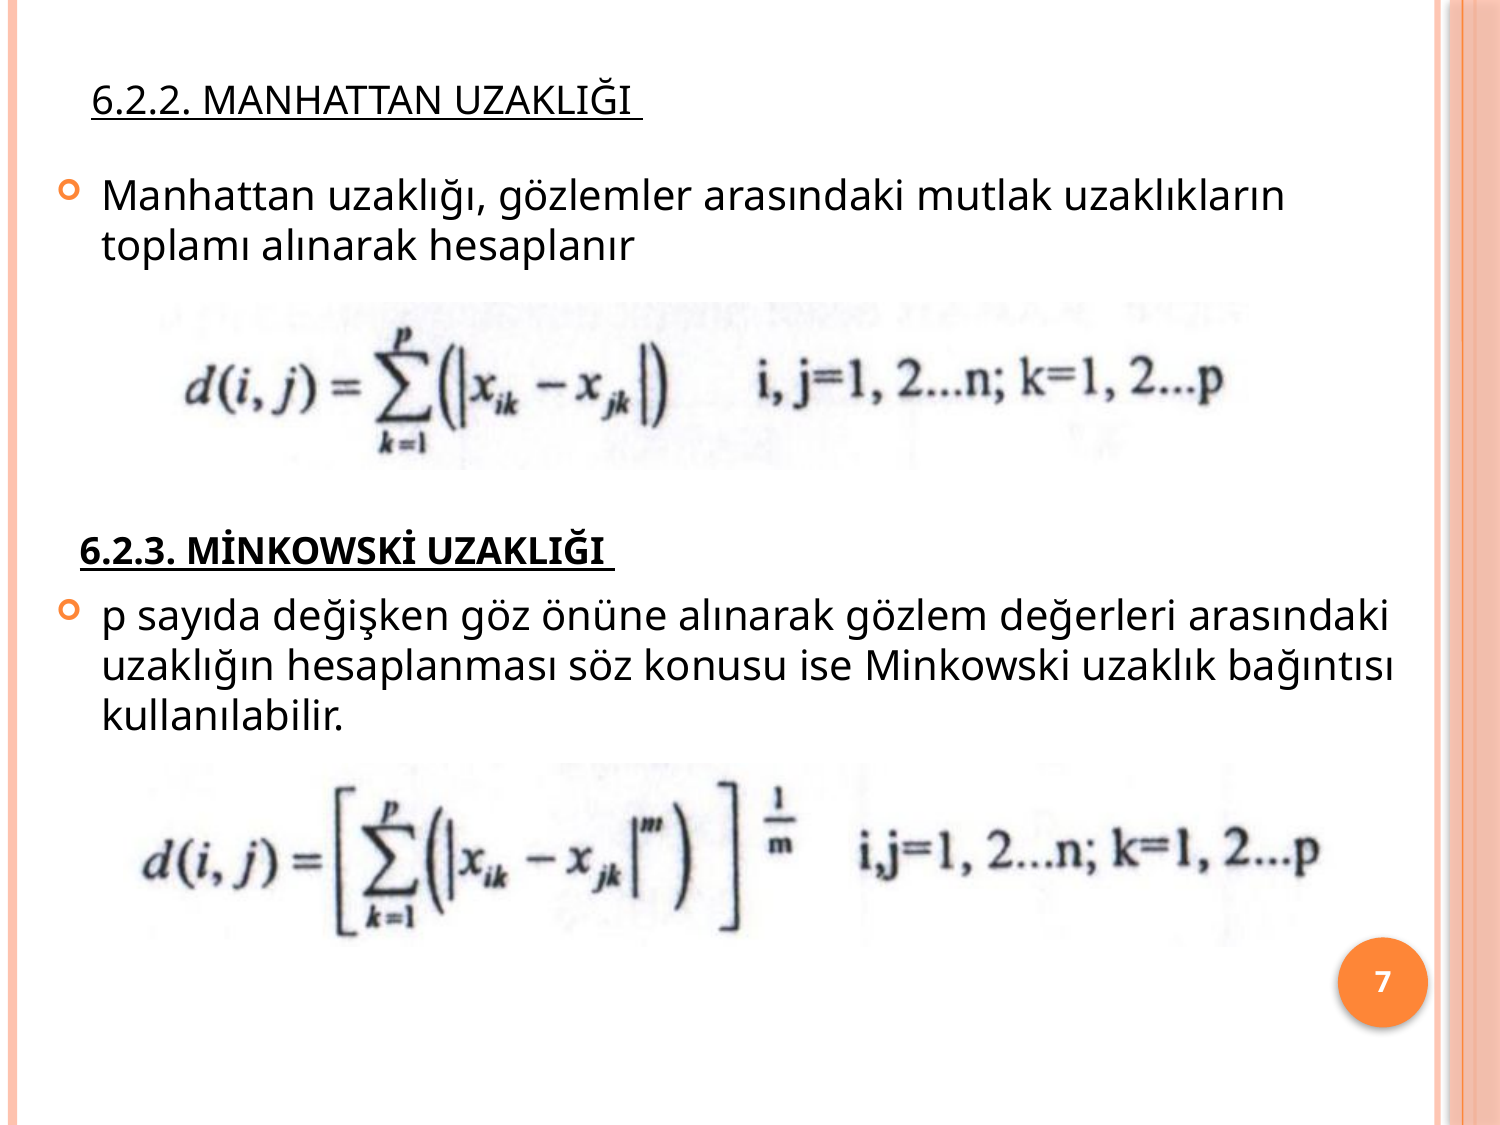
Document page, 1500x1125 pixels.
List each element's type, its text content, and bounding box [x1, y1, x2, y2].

text_box 6.2.3. MİNKOWSKİ UZAKLIĞI [64, 456, 1415, 644]
picture [123, 762, 1341, 947]
list Manhattan uzaklığı, gözlemler arasındaki mutlak uzaklıkların toplamı alınarak hesaplanır p sayıda değişken göz önüne alınarak gözlem değerleri arasındaki uzaklığın hesaplanması söz konusu ise Minkowski uzaklık bağıntısı kullanılabilir. [41, 160, 1427, 904]
slide_number 7 [1333, 940, 1434, 1027]
picture [158, 302, 1249, 471]
title 6.2.2. MANHATTAN UZAKLIĞI [76, 66, 1302, 160]
